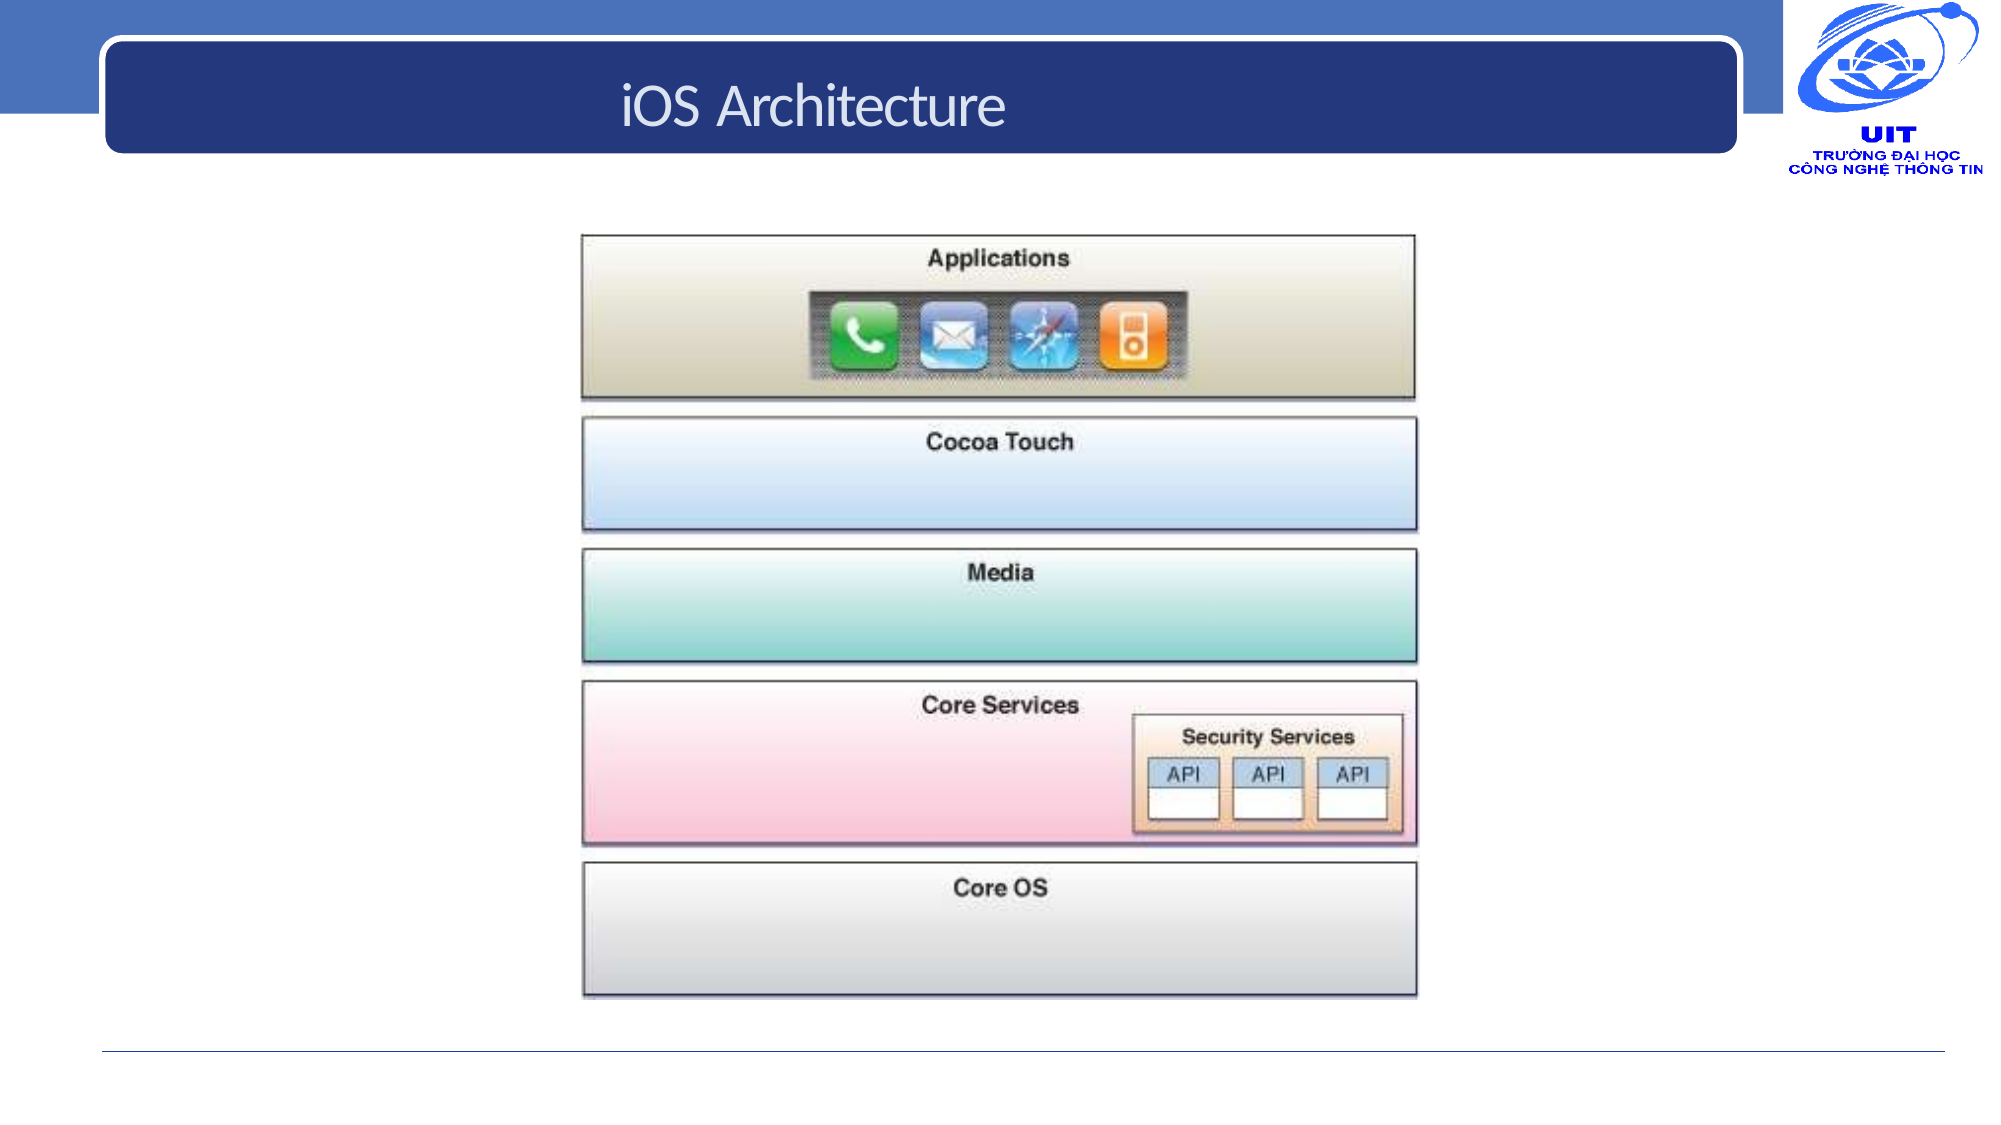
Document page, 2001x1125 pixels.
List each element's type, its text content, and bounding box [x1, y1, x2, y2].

title iOS Architecture [525, 5, 1101, 195]
picture [1789, 2, 1983, 176]
text_box [580, 233, 1420, 1000]
